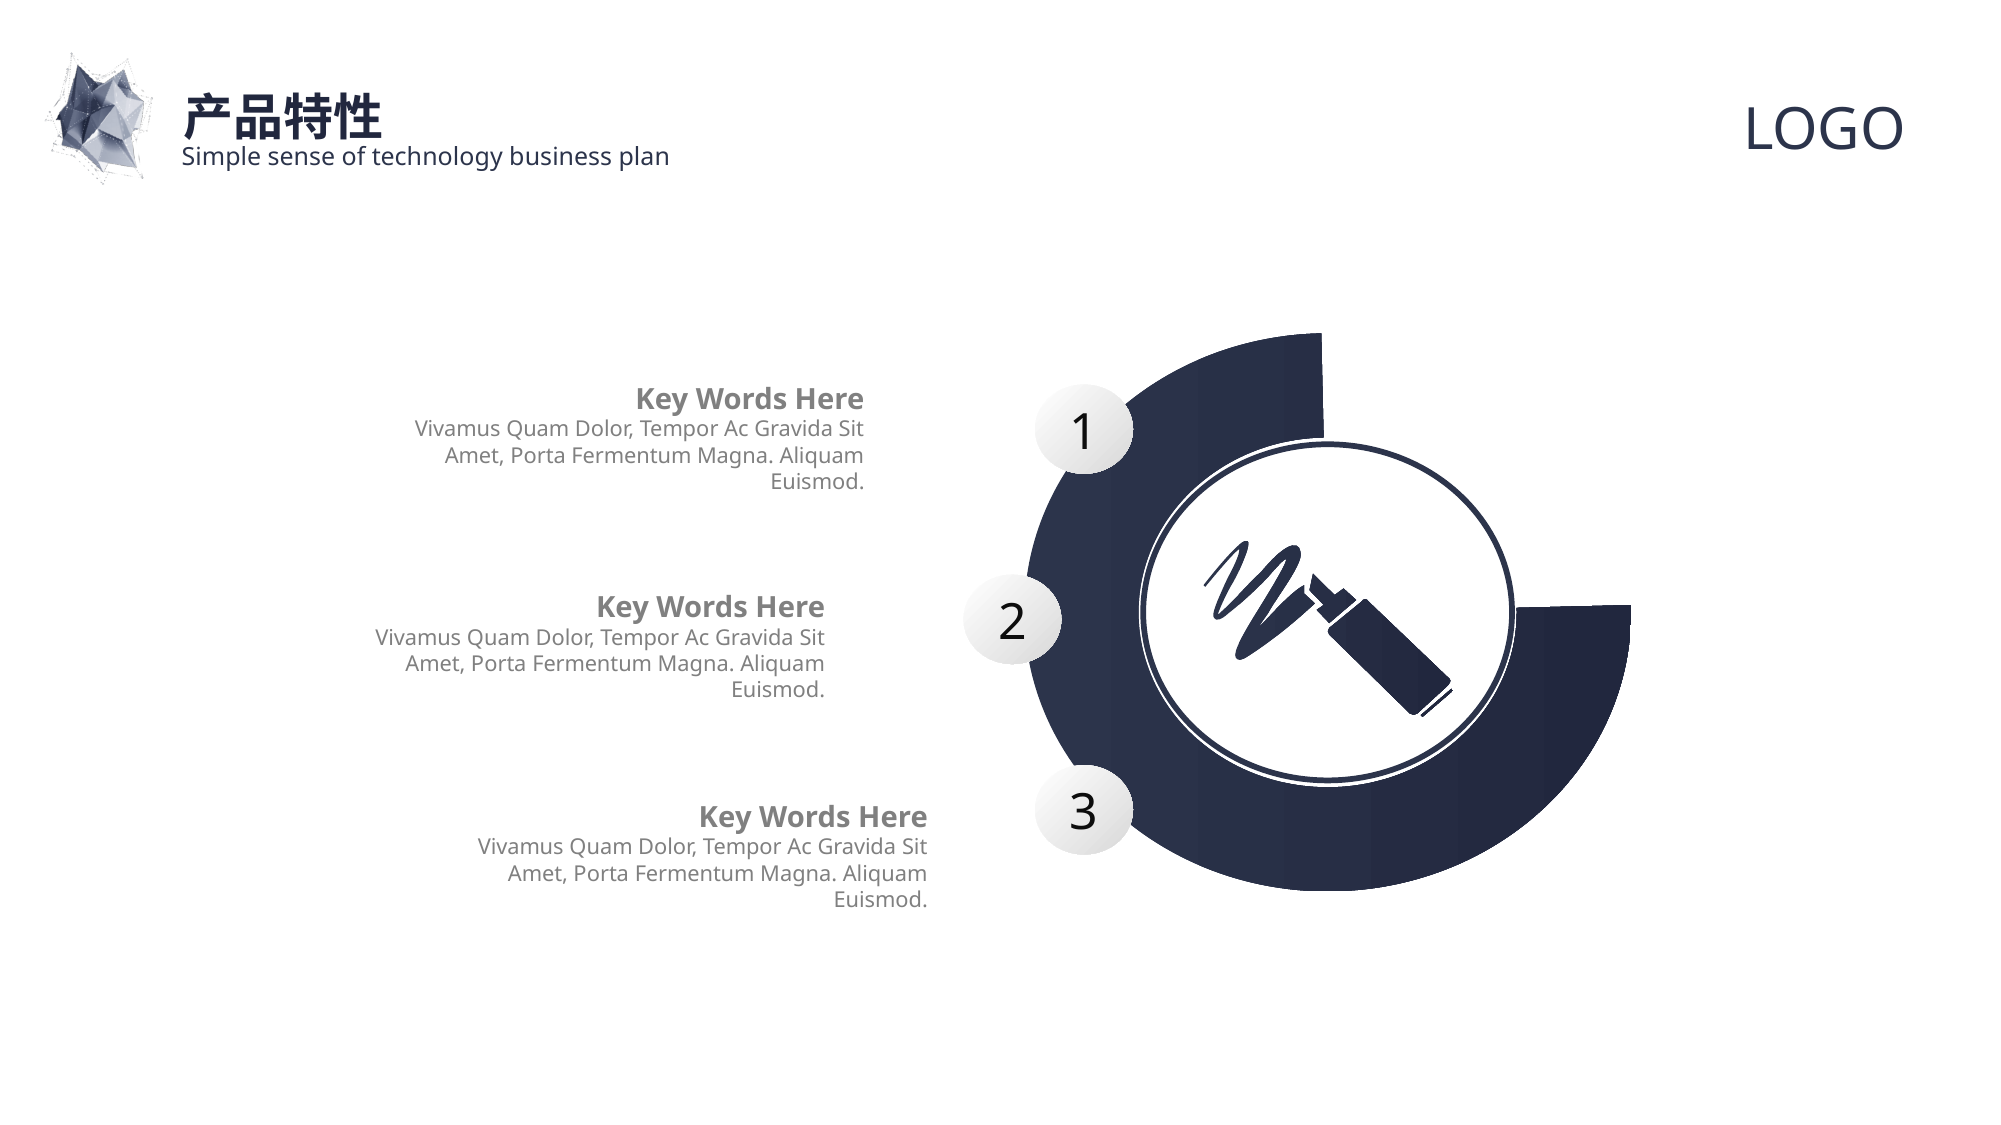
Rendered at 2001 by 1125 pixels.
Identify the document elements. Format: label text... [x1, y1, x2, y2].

text_box Key Words Here Vivamus Quam Dolor, Tempor Ac Gravida Sit Amet, Porta Fermentum Magna. Aliquam Euismod. [410, 755, 943, 920]
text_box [963, 333, 1631, 892]
text_box Key Words Here Vivamus Quam Dolor, Tempor Ac Gravida Sit Amet, Porta Fermentum Magna. Aliquam Euismod. [347, 337, 880, 502]
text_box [179, 70, 774, 175]
picture [0, 0, 188, 236]
text_box Key Words Here Vivamus Quam Dolor, Tempor Ac Gravida Sit Amet, Porta Fermentum Magna. Aliquam Euismod. [308, 546, 841, 710]
